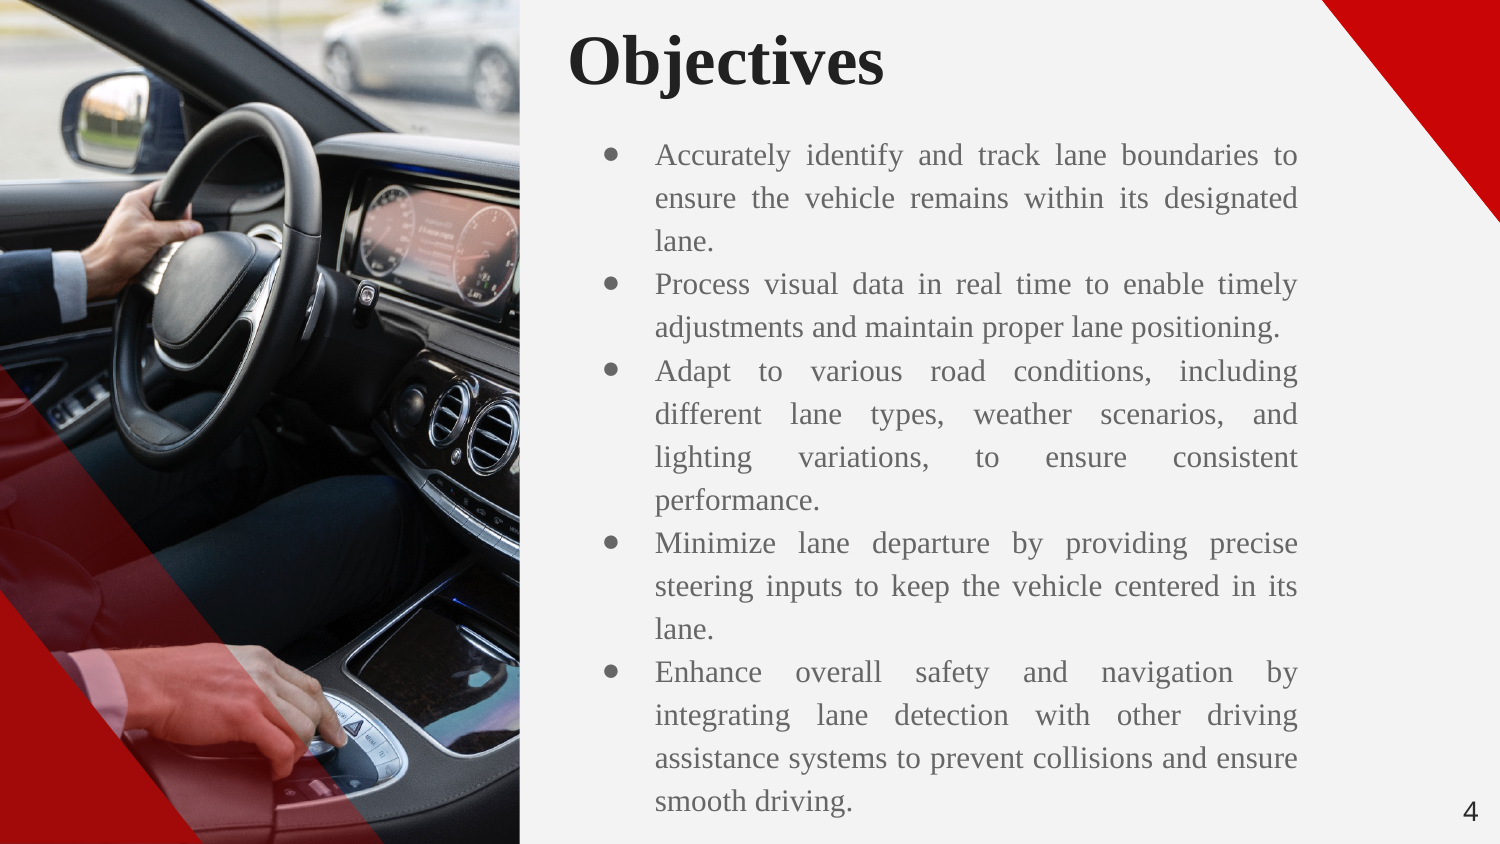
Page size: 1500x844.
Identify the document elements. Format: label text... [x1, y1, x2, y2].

title Objectives [552, 0, 1302, 114]
subtitle Accurately identify and track lane boundaries to ensure the vehicle remains within its designated lane. Process visual data in real time to enable timely adjustments and maintain proper lane positioning. Adapt to various road conditions, including different lane types, weather scenarios, and lighting variations, to ensure consistent performance. Minimize lane departure by providing precise steering inputs to keep the vehicle centered in its lane. Enhance overall safety and navigation by integrating lane detection with other driving assistance systems to prevent collisions and ensure smooth driving. [564, 113, 1315, 844]
picture [0, 0, 520, 844]
slide_number 4 [1403, 779, 1494, 844]
